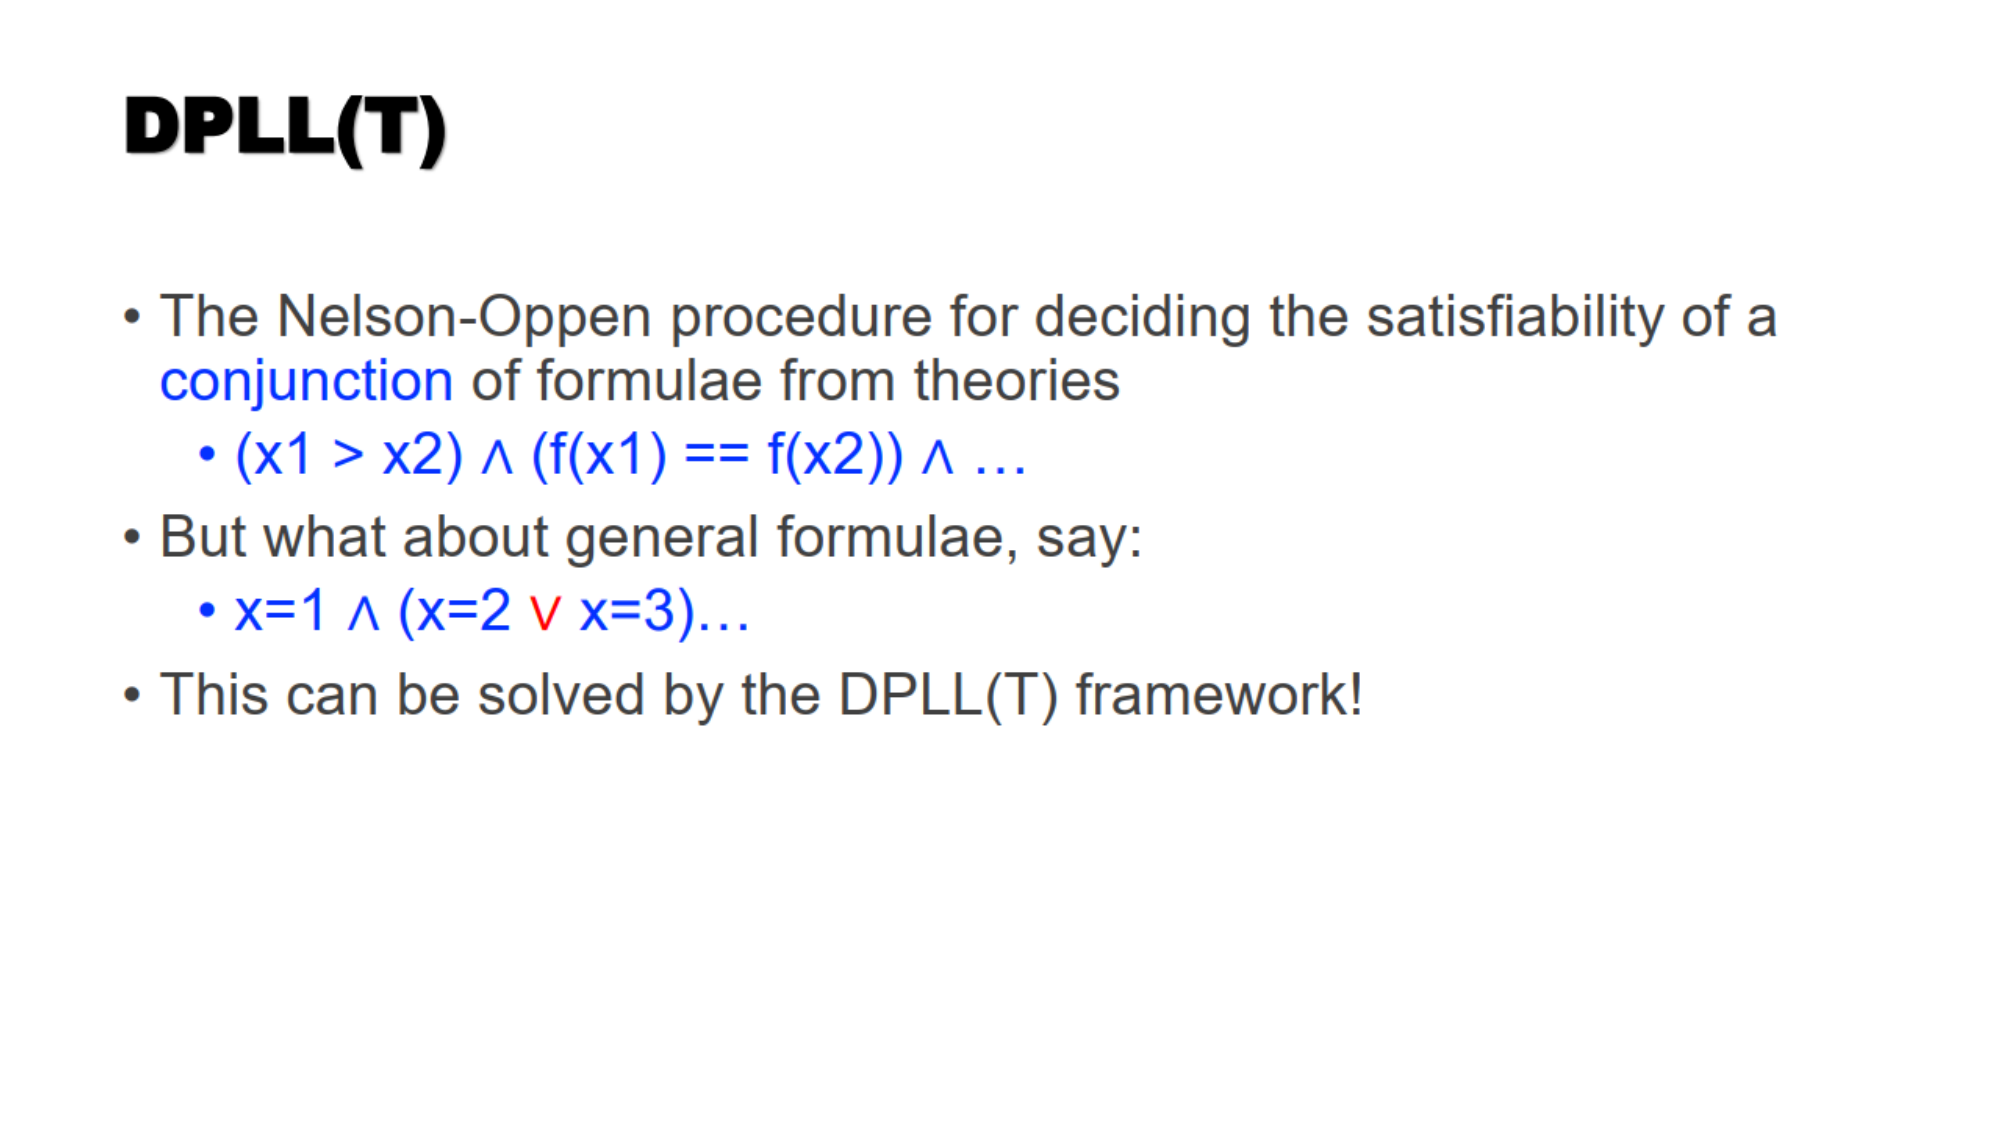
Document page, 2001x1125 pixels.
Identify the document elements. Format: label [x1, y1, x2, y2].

picture [90, 58, 1815, 782]
